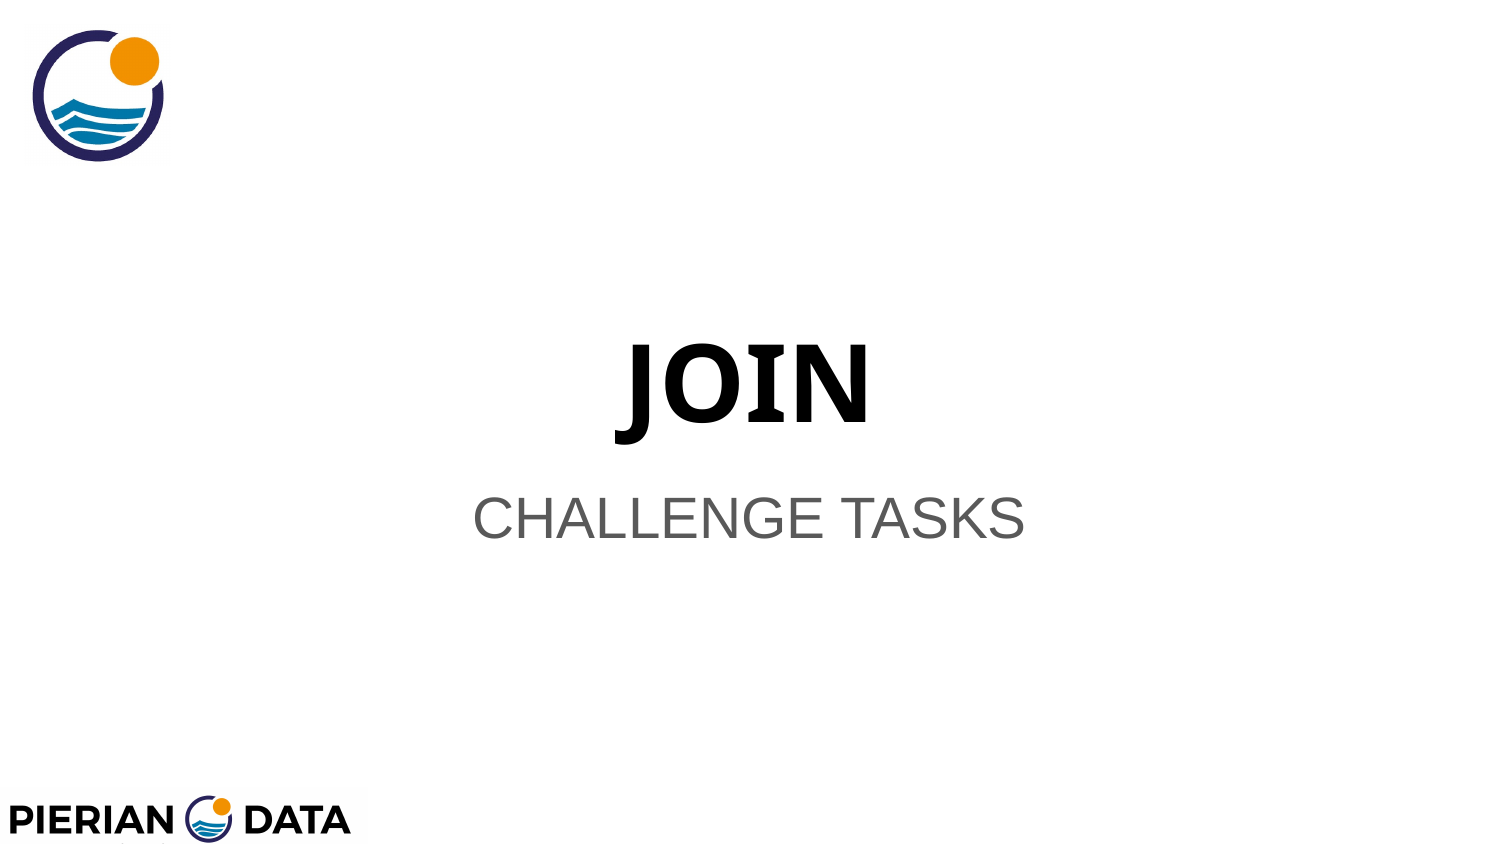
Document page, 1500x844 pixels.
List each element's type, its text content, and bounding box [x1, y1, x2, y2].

title JOIN [51, 122, 1449, 459]
subtitle CHALLENGE TASKS [51, 464, 1449, 595]
picture [24, 24, 172, 167]
picture [0, 787, 368, 844]
